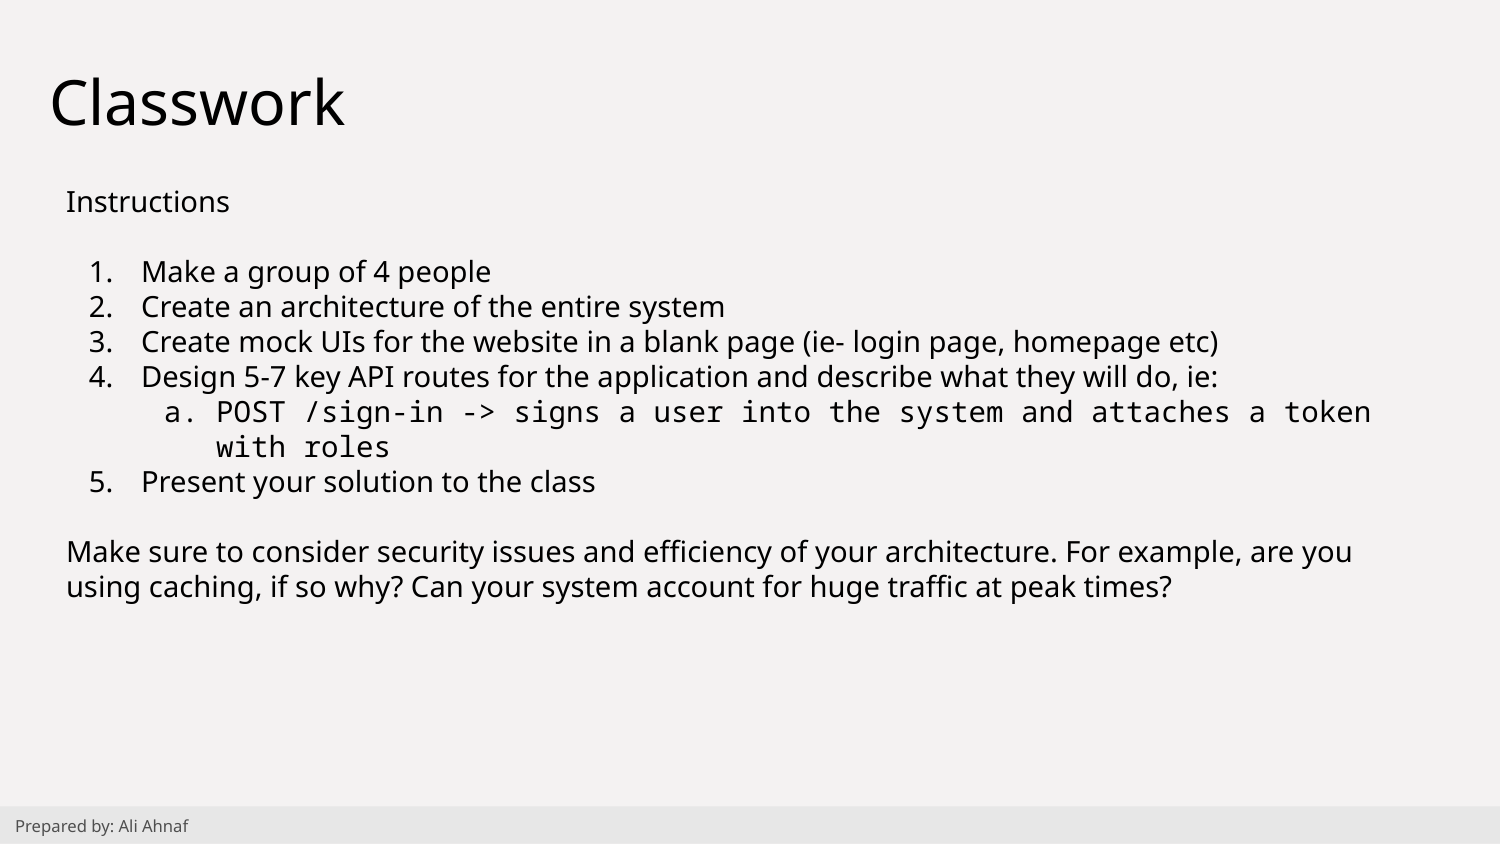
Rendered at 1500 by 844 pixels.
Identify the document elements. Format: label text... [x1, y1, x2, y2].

list Prepared by: Ali Ahnaf [0, 800, 1500, 844]
text_box Instructions Make a group of 4 people Create an architecture of the entire system Create mock UIs for the website in a blank page (ie- login page, homepage etc) Design 5-7 key API routes for the application and describe what they will do, ie: POST /sign-in -> signs a user into the system and attaches a token with roles Present your solution to the class Make sure to consider security issues and efficiency of your architecture. For example, are you using caching, if so why? Can your system account for huge traffic at peak times? [51, 168, 1446, 654]
title Classwork [34, 56, 911, 169]
